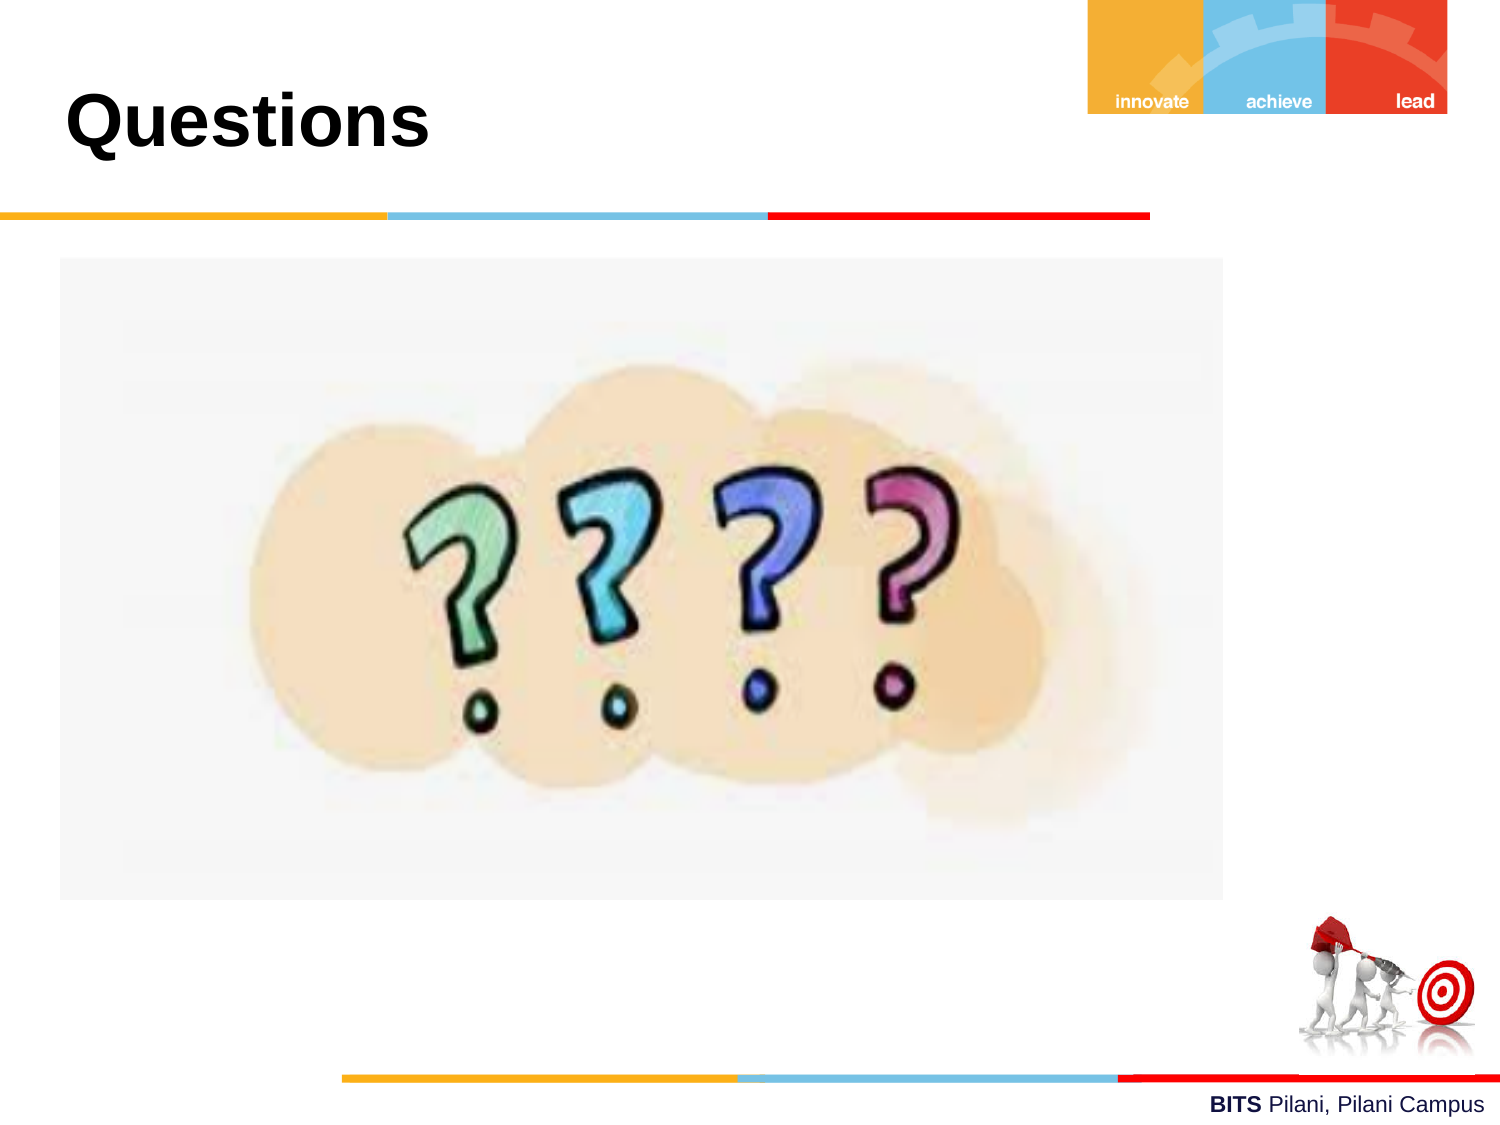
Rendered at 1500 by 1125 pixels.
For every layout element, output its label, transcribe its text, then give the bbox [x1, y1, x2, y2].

picture [1087, 0, 1448, 114]
list Questions [50, 22, 1088, 211]
picture [59, 226, 1223, 901]
picture [1299, 899, 1476, 1076]
